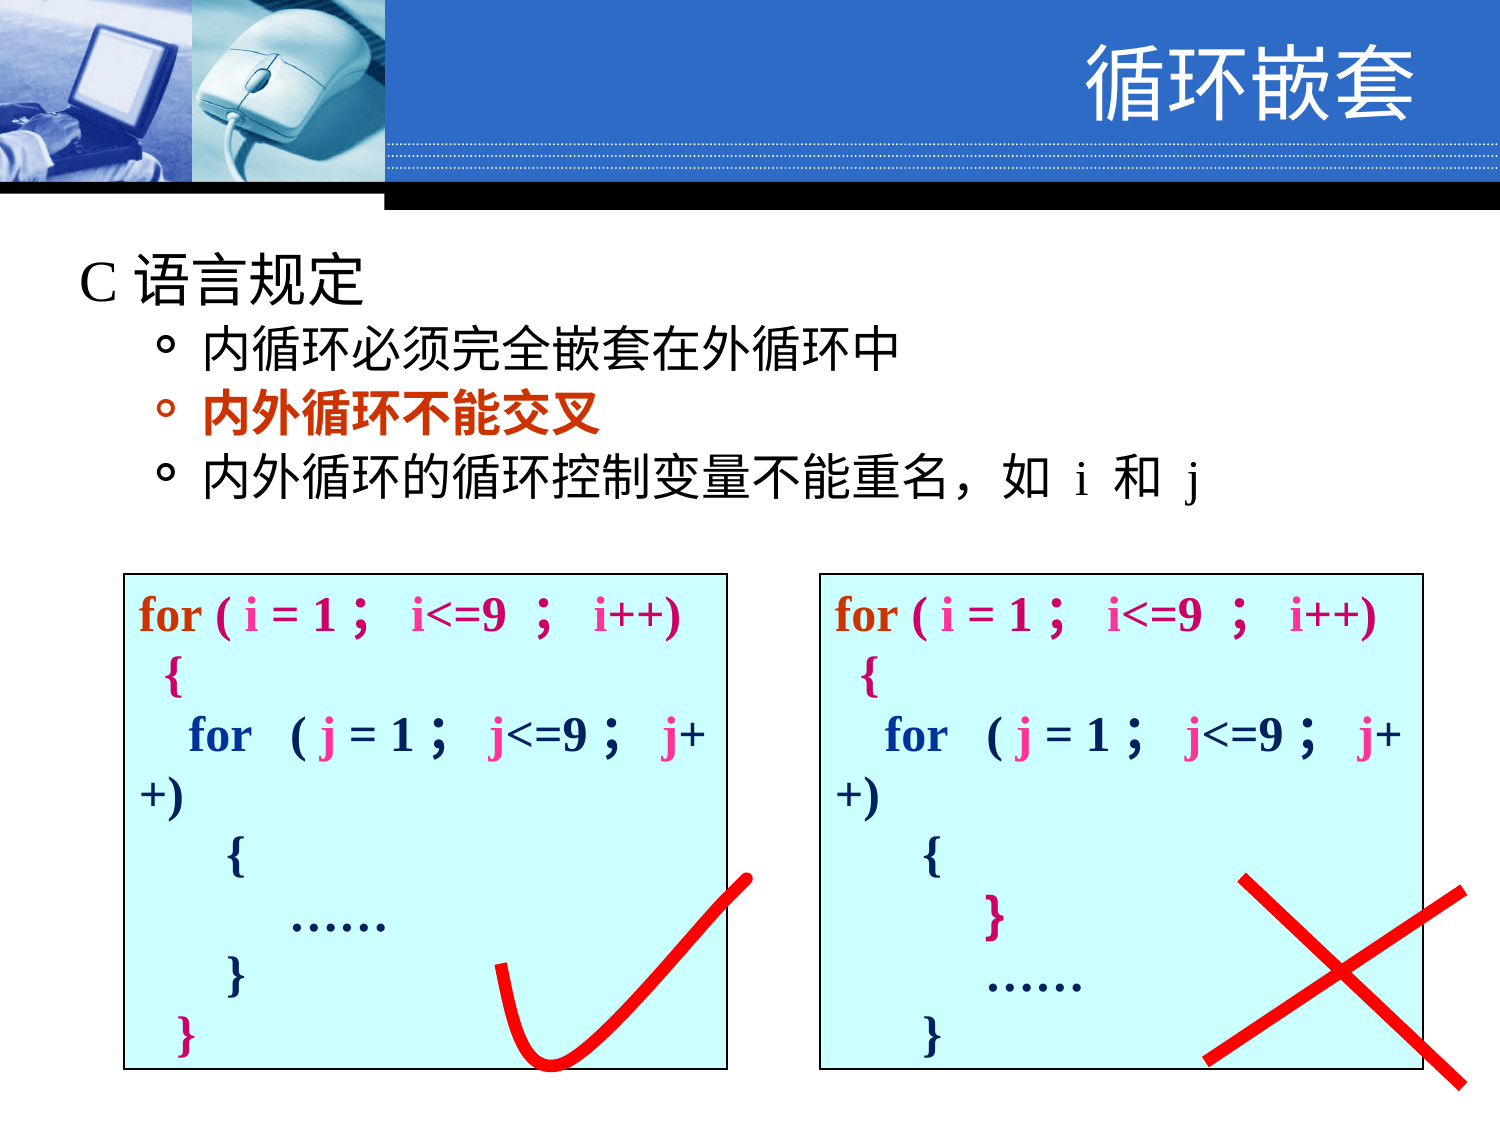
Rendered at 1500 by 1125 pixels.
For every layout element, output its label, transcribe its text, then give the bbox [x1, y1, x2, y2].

text_box for ( i = 1；i<=9 ；i++) { for ( j = 1；j<=9；j++) { } …… } [820, 574, 1424, 1069]
text_box for ( i = 1；i<=9 ；i++) { for ( j = 1；j<=9；j++) { …… } } [123, 574, 728, 1069]
list C语言规定 内循环必须完全嵌套在外循环中 内外循环不能交叉 内外循环的循环控制变量不能重名，如 i 和 j [64, 243, 1416, 528]
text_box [1210, 881, 1459, 1083]
text_box [501, 878, 747, 1066]
picture [0, 0, 385, 181]
title 循环嵌套 [412, 37, 1451, 126]
